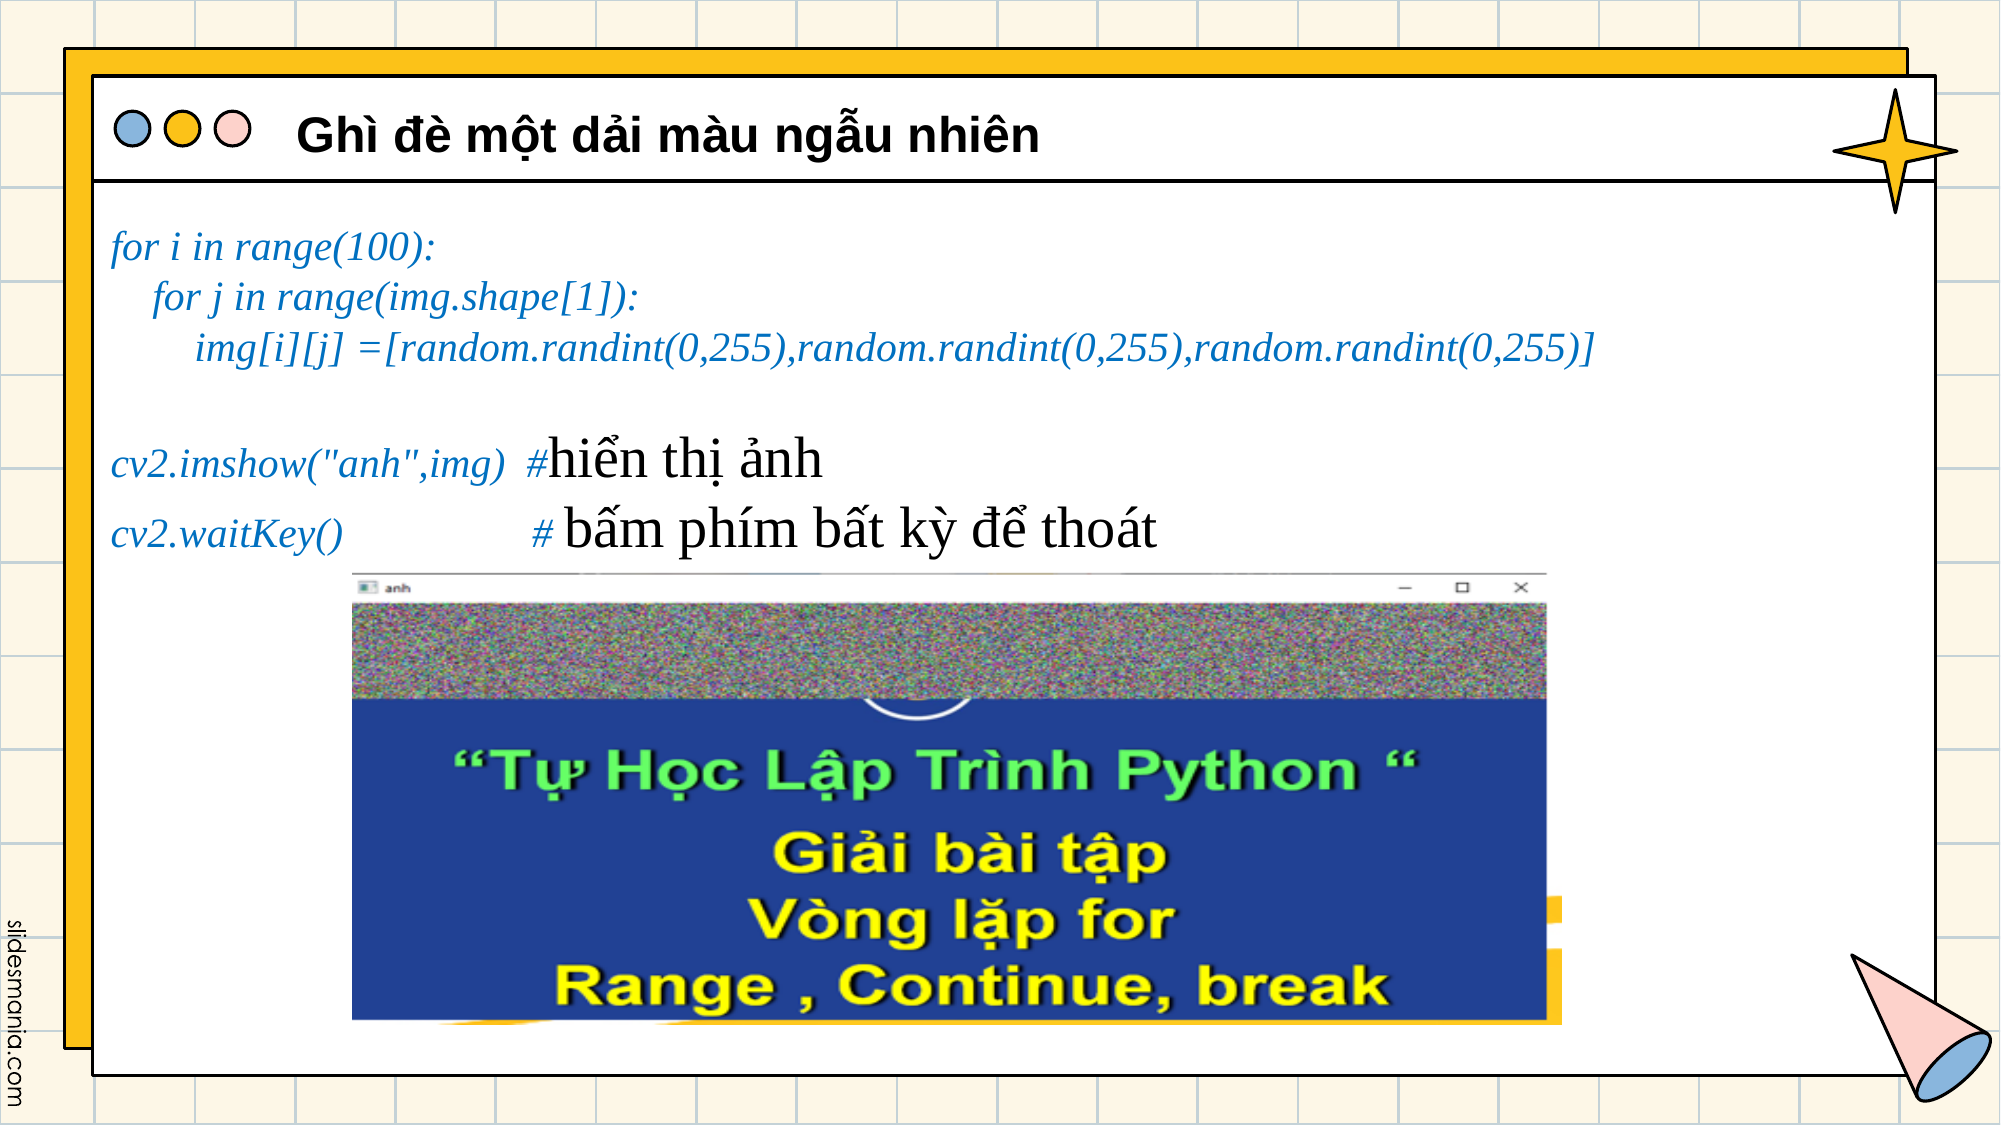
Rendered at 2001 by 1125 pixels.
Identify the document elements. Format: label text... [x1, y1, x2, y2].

title [95, 179, 1946, 211]
text_box Ghì đè một dải màu ngẫu nhiên [281, 94, 1315, 170]
title [95, 637, 1946, 1040]
picture [352, 566, 1563, 1026]
text_box for i in range(100): for j in range(img.shape[1]): img[i][j] =[random.randint(0,255),random.randint(0,255),random.randint(0,255)] cv2.imshow("anh",img) #hiển thị ảnh cv2.waitKey() # bấm phím bất kỳ để thoát [95, 211, 1960, 637]
